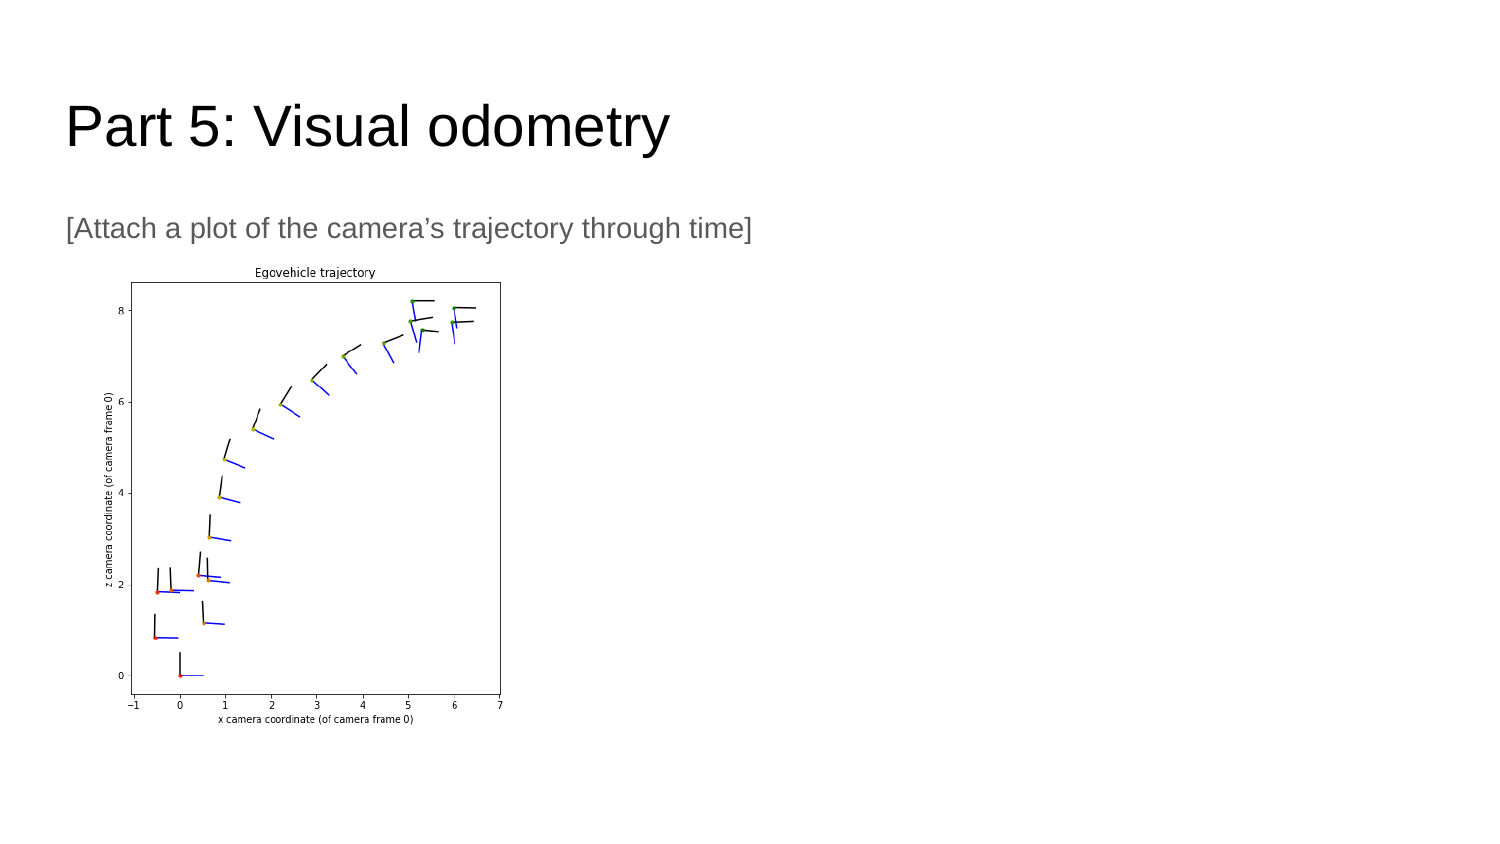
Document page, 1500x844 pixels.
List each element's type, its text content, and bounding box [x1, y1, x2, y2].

text_box Part 5: Visual odometry [51, 72, 1449, 167]
text_box [Attach a plot of the camera’s trajectory through time] [51, 189, 1449, 750]
picture [96, 260, 508, 730]
